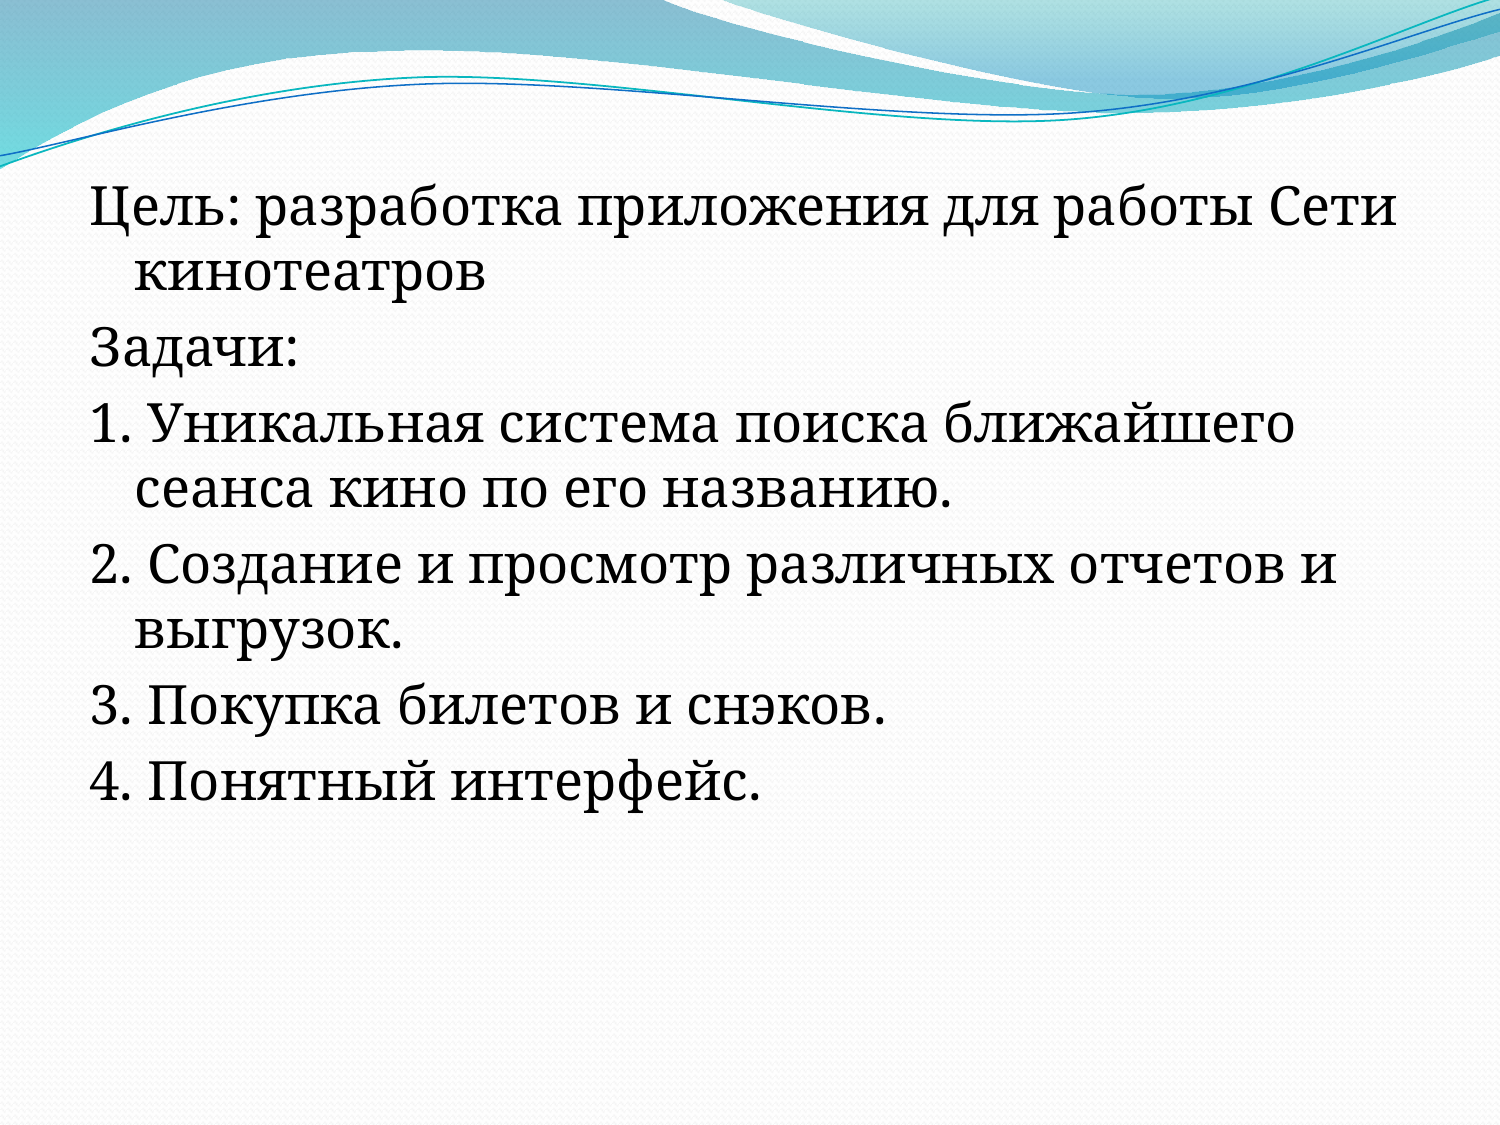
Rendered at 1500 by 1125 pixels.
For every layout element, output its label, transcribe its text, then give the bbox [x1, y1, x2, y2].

list Цель: разработка приложения для работы Сети кинотеатров Задачи: 1. Уникальная система поиска ближайшего сеанса кино по его названию. 2. Создание и просмотр различных отчетов и выгрузок. 3. Покупка билетов и снэков. 4. Понятный интерфейс. [75, 164, 1425, 1005]
